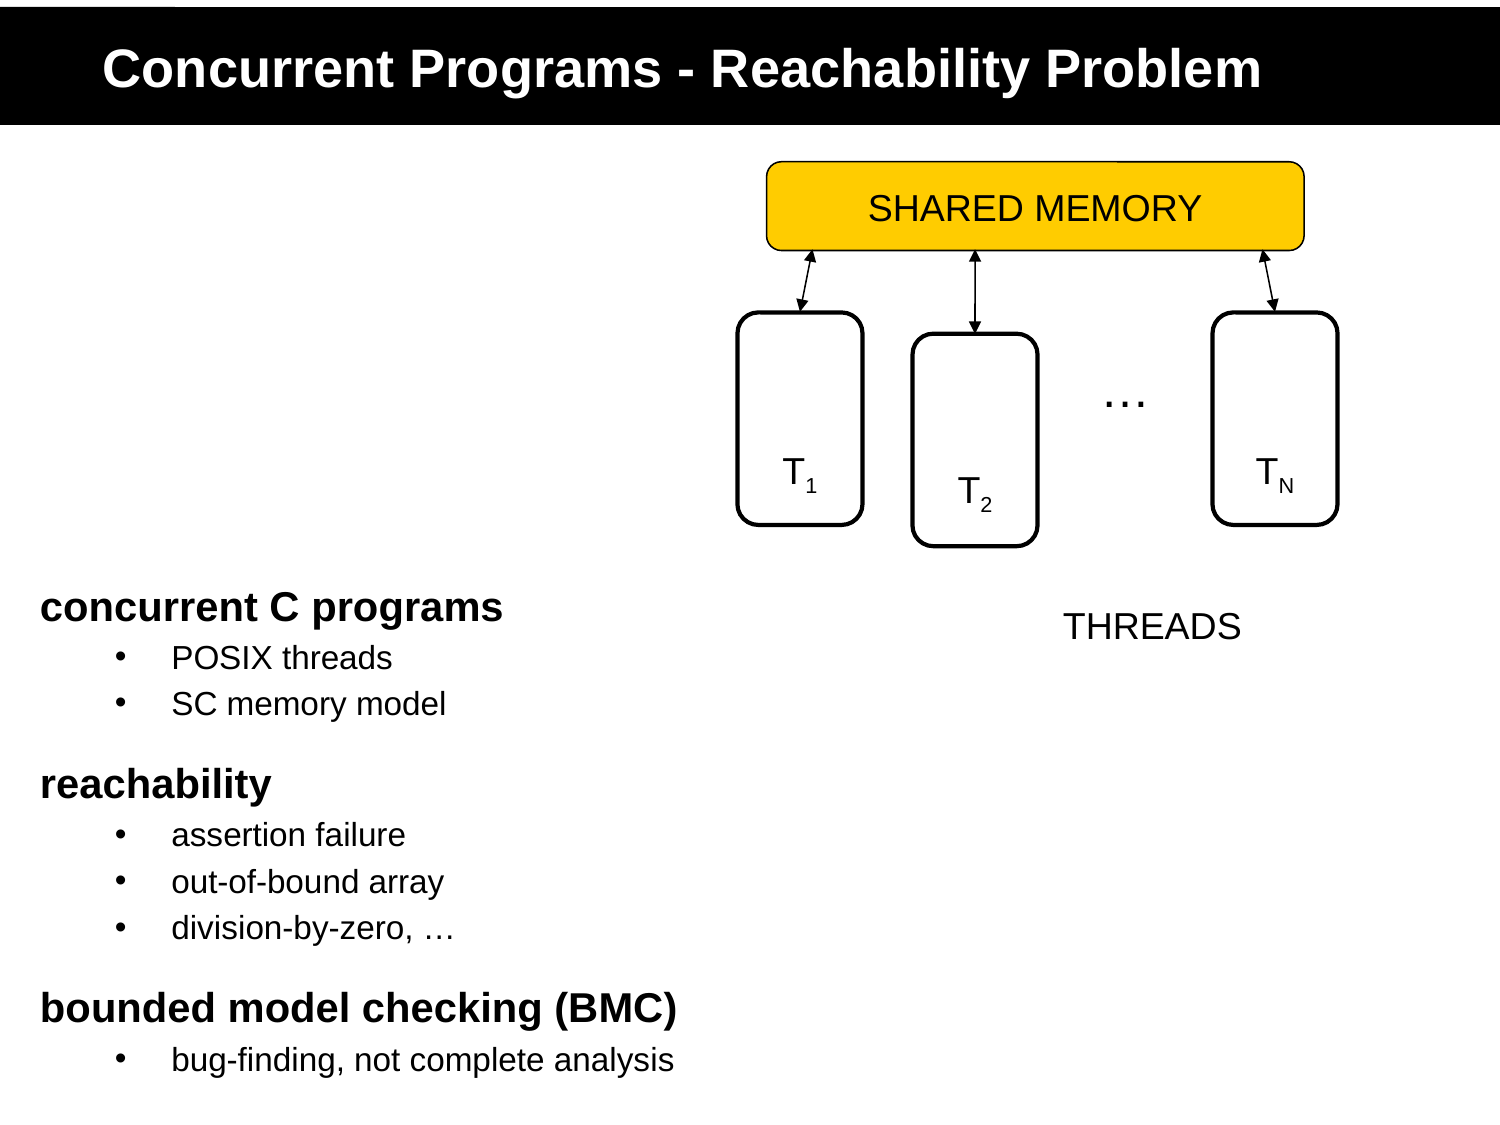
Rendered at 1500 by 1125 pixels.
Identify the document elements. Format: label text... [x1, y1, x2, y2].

text_box [968, 249, 982, 331]
text_box [796, 249, 817, 312]
text_box … [1040, 350, 1210, 426]
text_box [1258, 249, 1279, 310]
text_box [1210, 310, 1340, 528]
text_box T1 [750, 439, 850, 506]
text_box T2 [924, 458, 1025, 525]
text_box TN [1224, 439, 1325, 506]
list concurrent C programs POSIX threads SC memory model reachability assertion failure out-of-bound array division-by-zero, … bounded model checking (BMC) bug-finding, not complete analysis [24, 162, 1475, 1100]
text_box THREADS [912, 587, 1261, 663]
title Concurrent Programs - Reachability Problem [87, 7, 1500, 125]
text_box SHARED MEMORY [766, 161, 1305, 251]
text_box [910, 331, 1040, 549]
text_box [735, 310, 865, 528]
